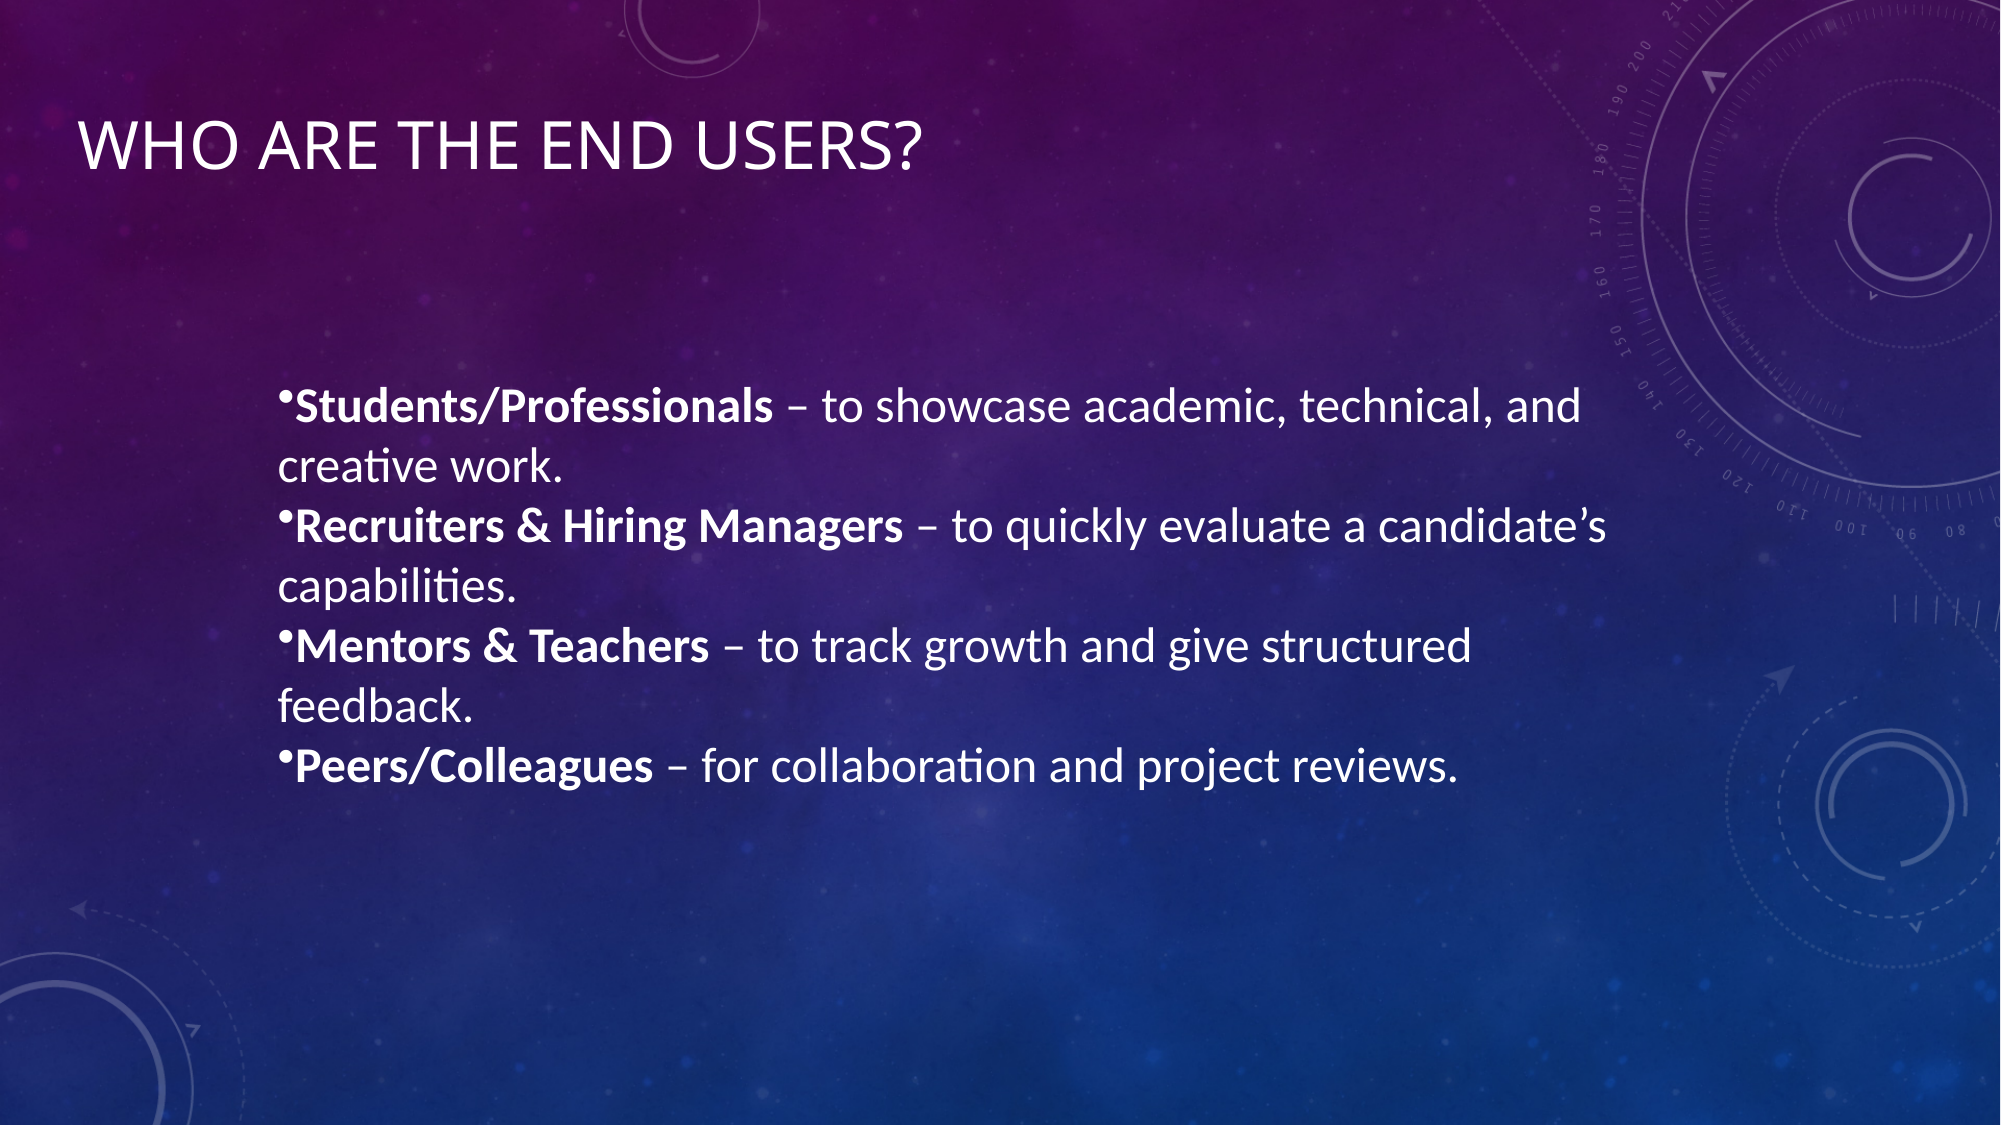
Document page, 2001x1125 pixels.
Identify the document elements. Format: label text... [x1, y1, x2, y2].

picture [0, 0, 2001, 1125]
title WHO ARE THE END USERS? [75, 46, 1098, 237]
text_box Students/Professionals – to showcase academic, technical, and creative work. Recruiters & Hiring Managers – to quickly evaluate a candidate’s capabilities. Mentors & Teachers – to track growth and give structured feedback. Peers/Colleagues – for collaboration and project reviews. [262, 364, 1638, 800]
